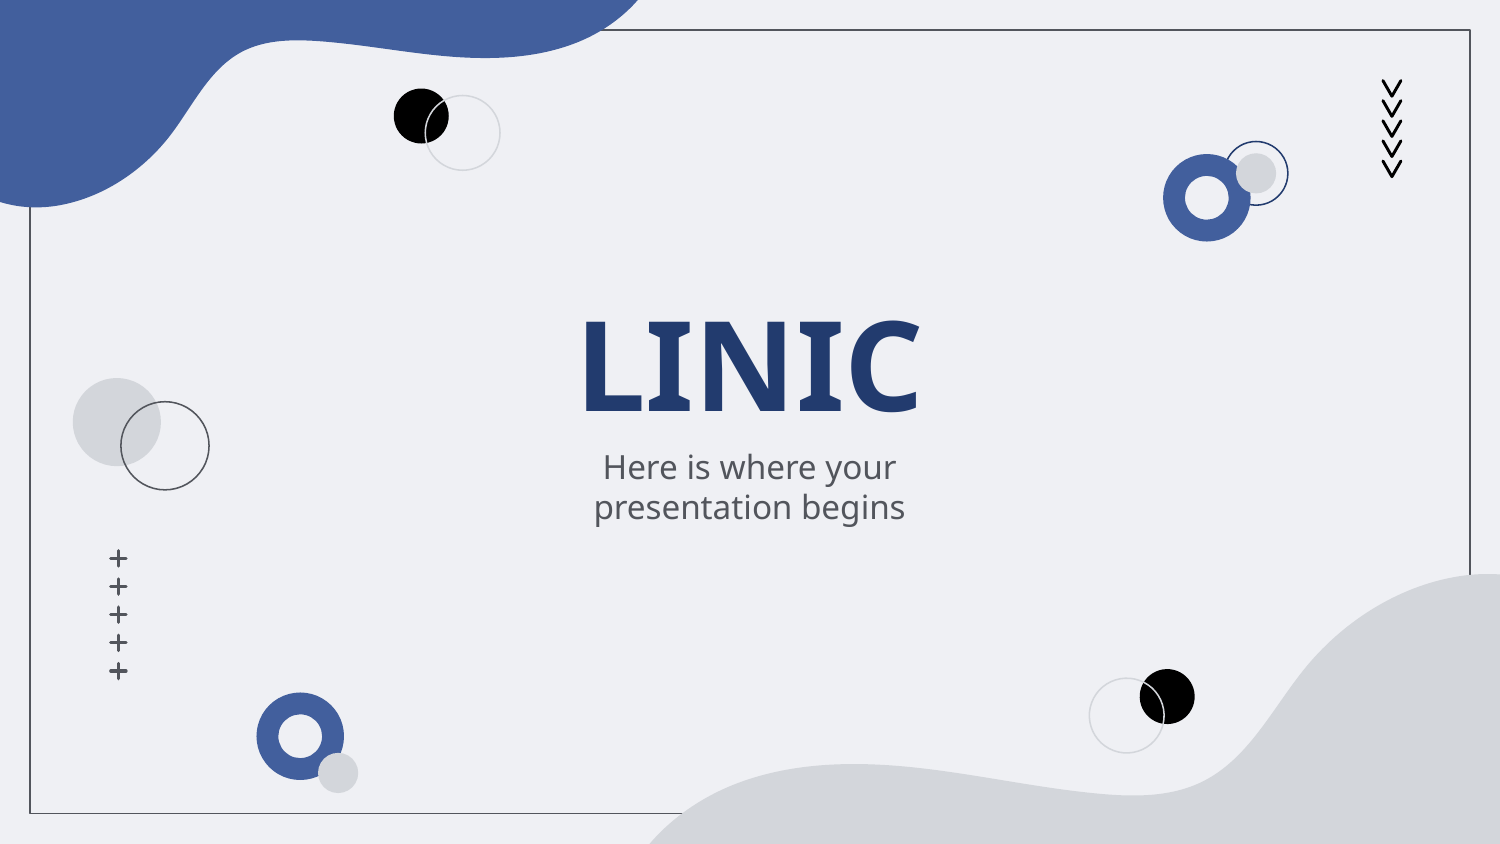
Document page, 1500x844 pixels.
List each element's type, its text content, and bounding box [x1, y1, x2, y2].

subtitle Here is where your presentation begins [533, 431, 967, 534]
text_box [72, 377, 210, 491]
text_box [393, 88, 501, 171]
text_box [1162, 141, 1289, 242]
title LINIC [533, 291, 967, 431]
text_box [1073, 657, 1207, 769]
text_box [256, 692, 359, 794]
